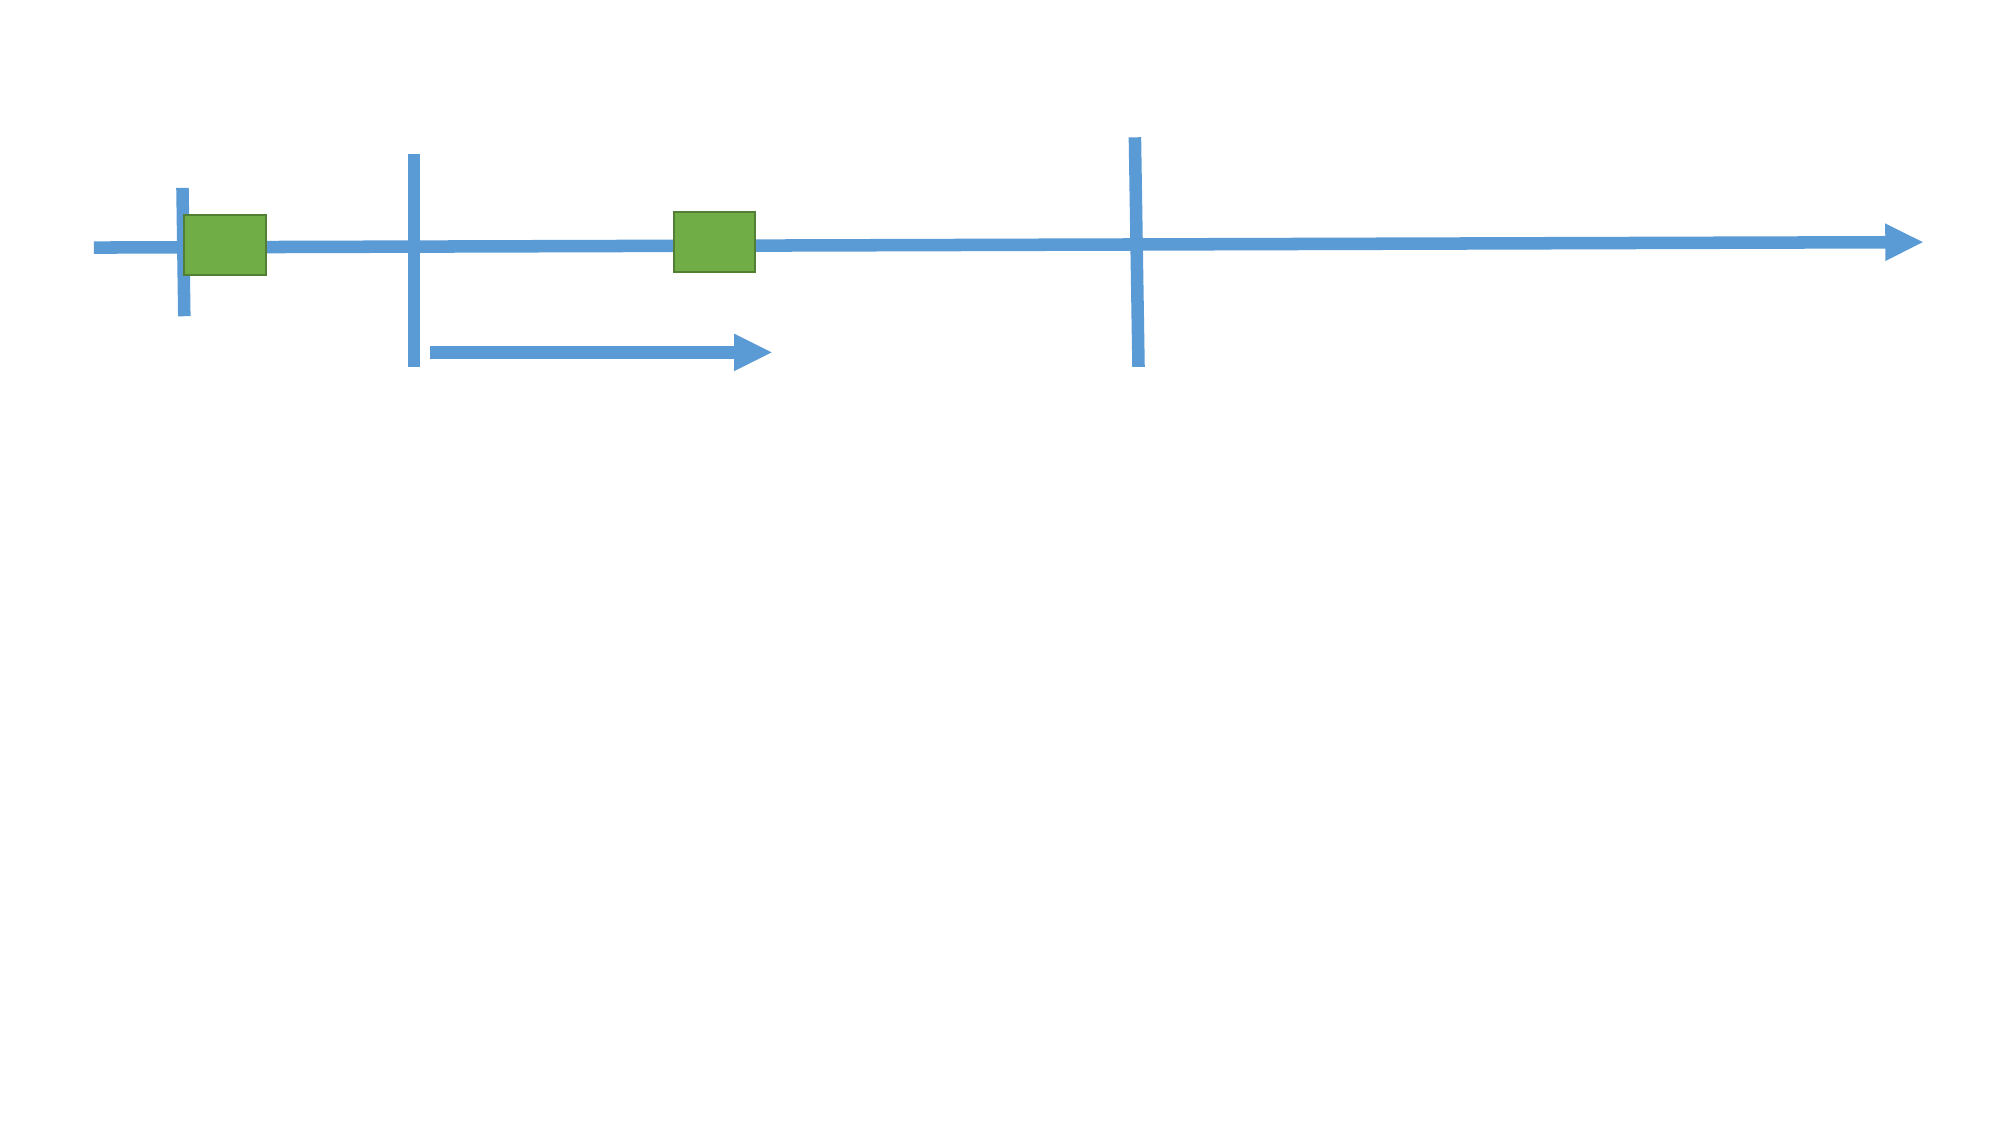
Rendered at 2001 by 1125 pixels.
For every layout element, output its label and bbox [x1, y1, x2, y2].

text_box [185, 248, 267, 276]
text_box [673, 211, 756, 242]
text_box [1139, 242, 1923, 248]
text_box [414, 242, 1134, 248]
text_box [93, 242, 182, 248]
text_box [185, 242, 413, 248]
text_box [1134, 137, 1139, 367]
text_box [673, 248, 756, 273]
text_box [185, 214, 267, 242]
